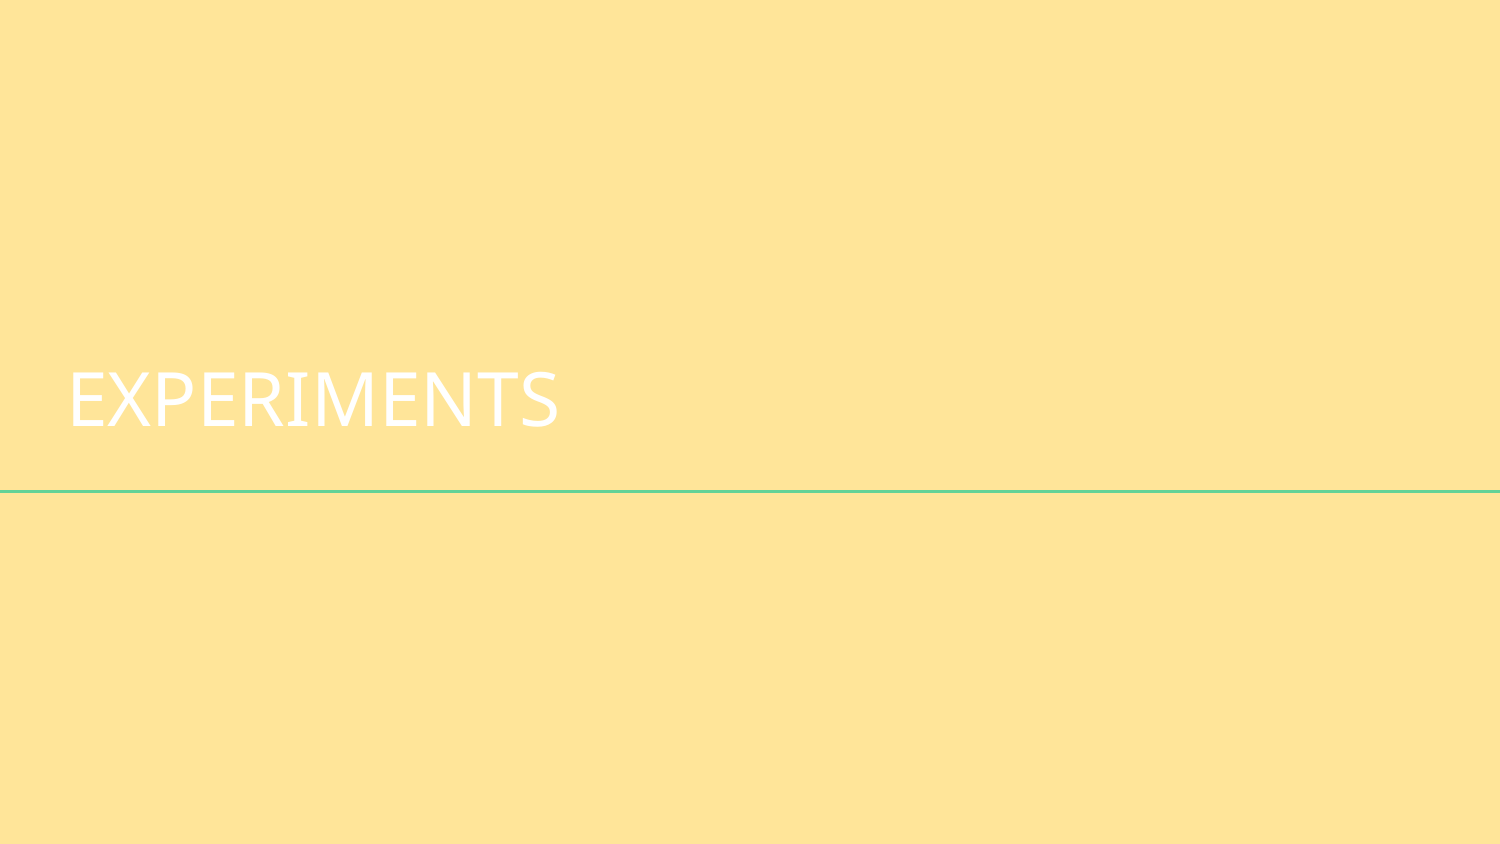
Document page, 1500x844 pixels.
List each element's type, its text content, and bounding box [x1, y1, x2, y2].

title EXPERIMENTS [51, 318, 1449, 457]
